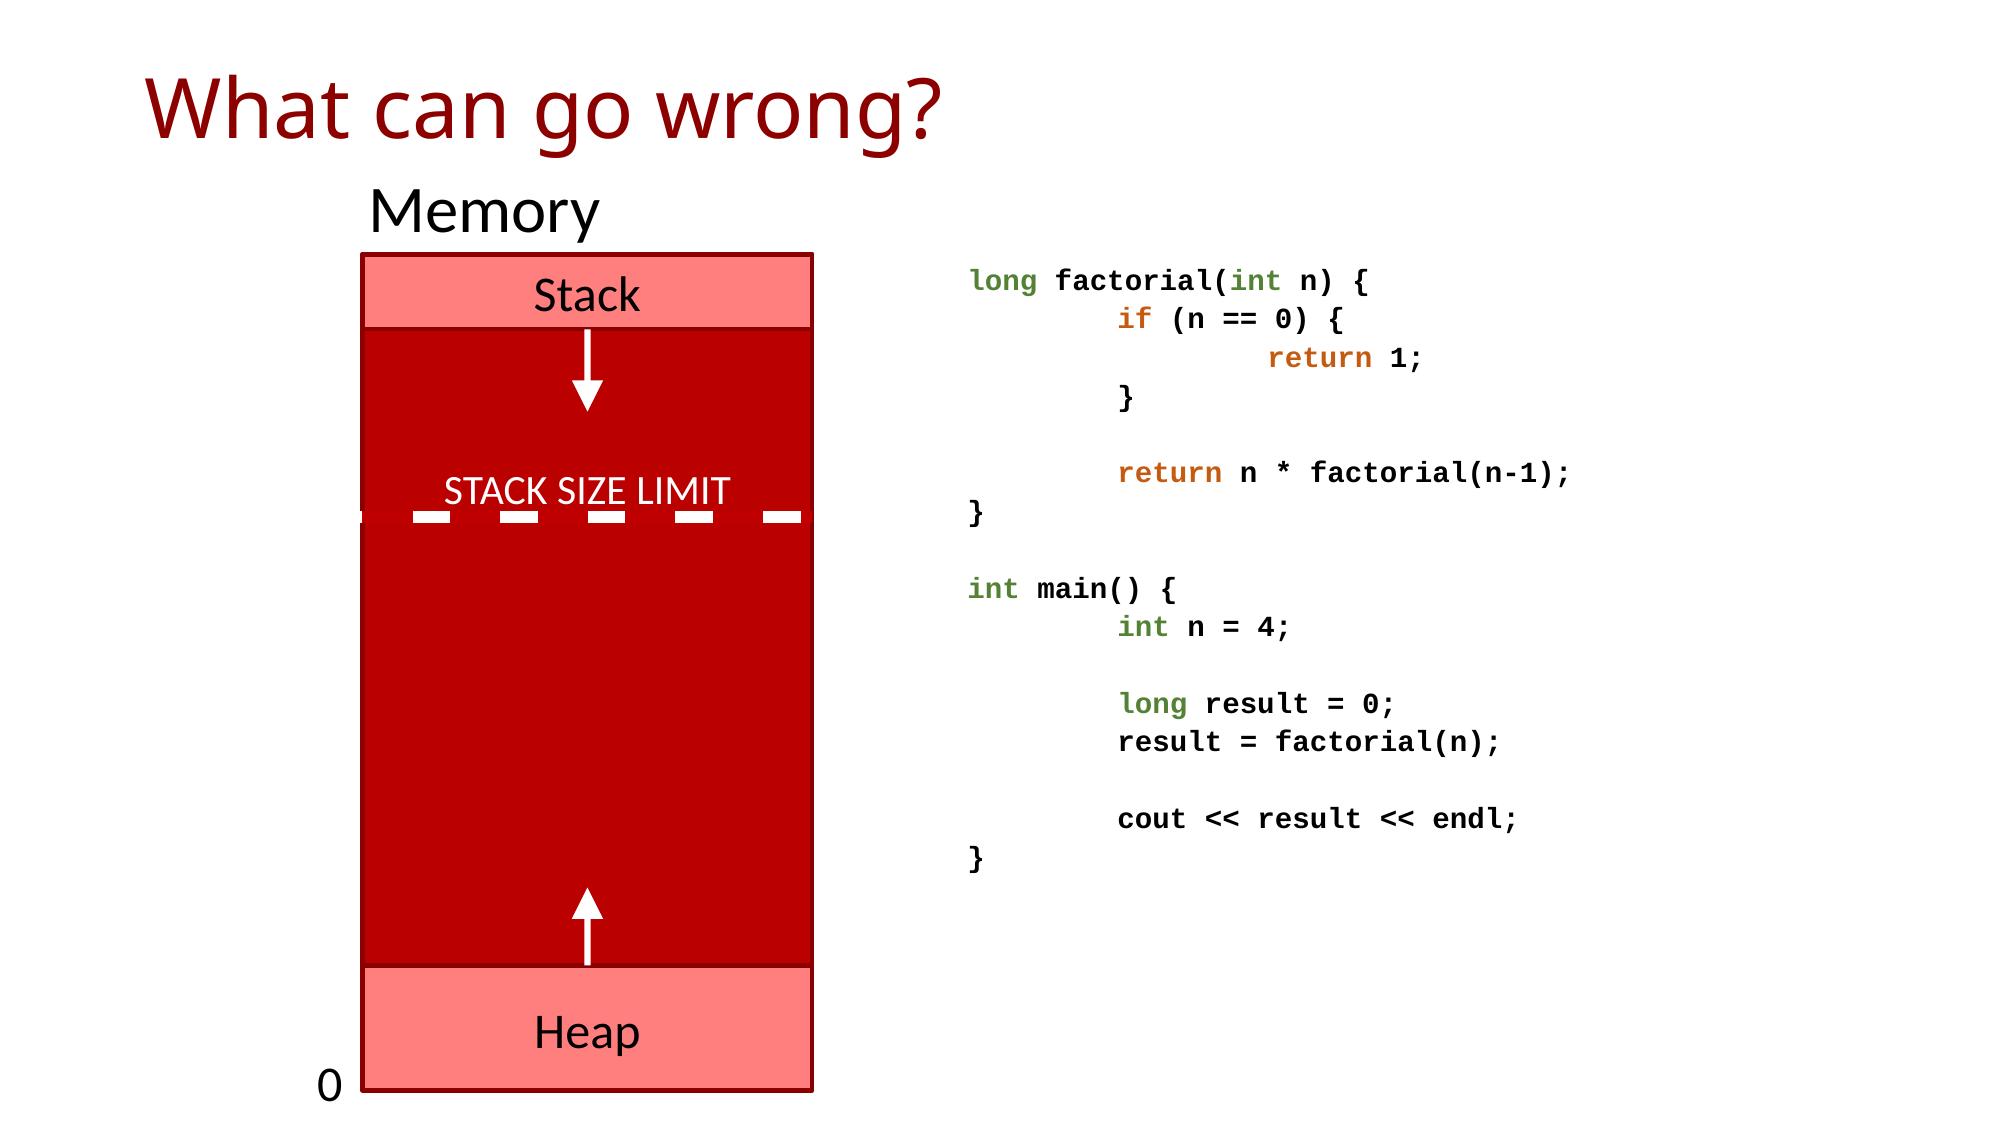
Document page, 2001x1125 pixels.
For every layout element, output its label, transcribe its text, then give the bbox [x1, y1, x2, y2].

text_box [360, 528, 814, 963]
text_box Memory [353, 181, 855, 272]
text_box 0 [302, 1044, 358, 1119]
text_box Heap [360, 963, 814, 1093]
text_box [360, 331, 814, 449]
text_box long factorial(int n) { if (n == 0) { return 1; } return n * factorial(n-1); } int main() { int n = 4; long result = 0; result = factorial(n); cout << result << endl; } [952, 250, 1766, 881]
text_box Stack [360, 252, 814, 331]
text_box STACK SIZE LIMIT [360, 449, 814, 519]
title What can go wrong? [137, 42, 1863, 181]
text_box STACK SIZE LIMIT [360, 523, 814, 528]
